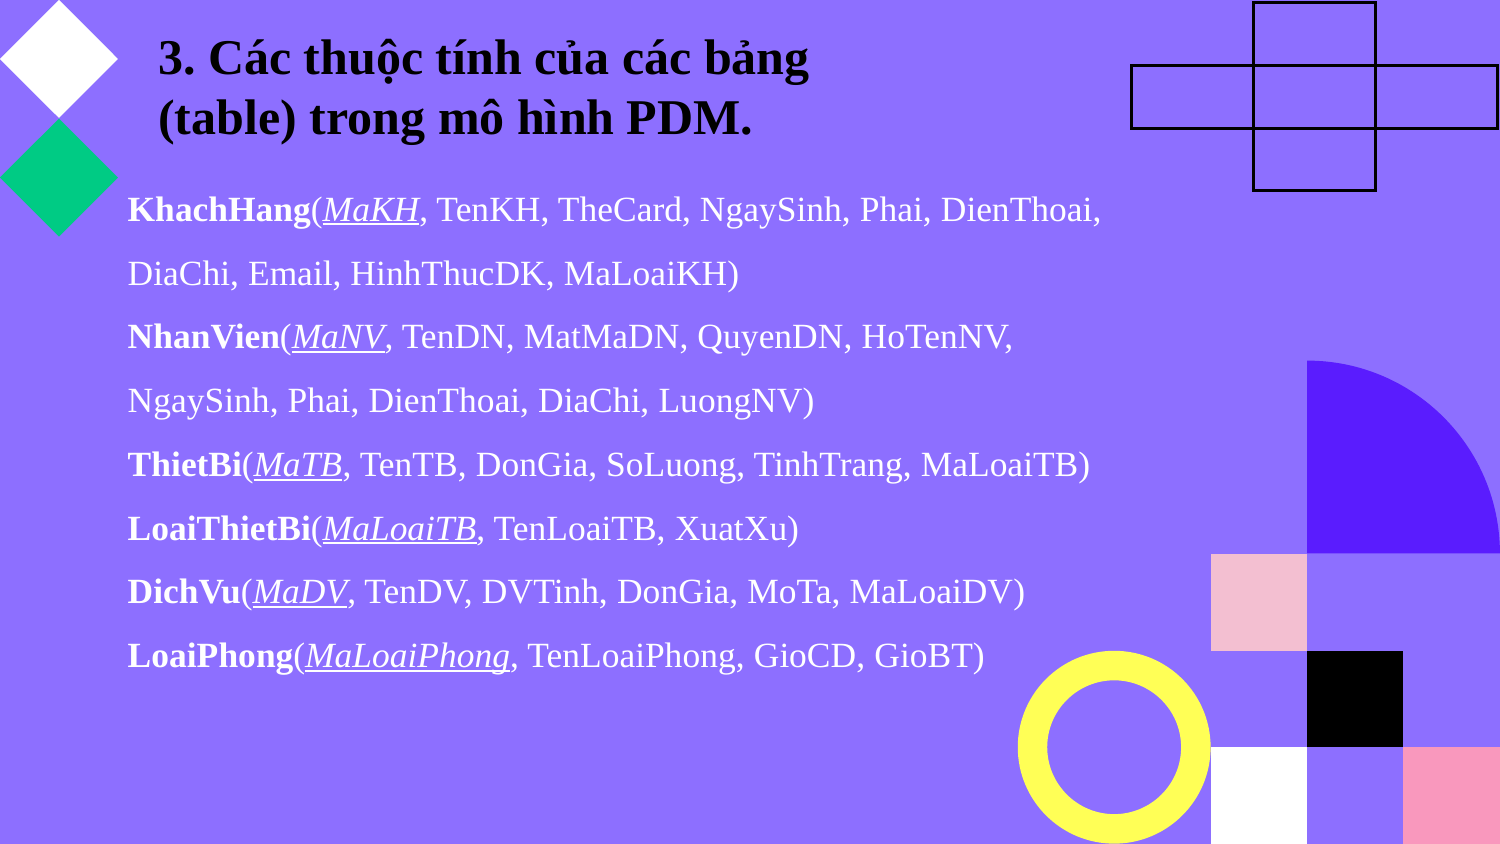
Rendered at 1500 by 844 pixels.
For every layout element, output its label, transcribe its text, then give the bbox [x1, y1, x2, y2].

subtitle KhachHang(MaKH, TenKH, TheCard, NgaySinh, Phai, DienThoai, DiaChi, Email, HinhThucDK, MaLoaiKH) NhanVien(MaNV, TenDN, MatMaDN, QuyenDN, HoTenNV, NgaySinh, Phai, DienThoai, DiaChi, LuongNV) ThietBi(MaTB, TenTB, DonGia, SoLuong, TinhTrang, MaLoaiTB) LoaiThietBi(MaLoaiTB, TenLoaiTB, XuatXu) DichVu(MaDV, TenDV, DVTinh, DonGia, MoTa, MaLoaiDV) LoaiPhong(MaLoaiPhong, TenLoaiPhong, GioCD, GioBT) [112, 193, 1125, 714]
text_box [1210, 554, 1308, 651]
text_box [1017, 650, 1211, 844]
title 3. Các thuộc tính của các bảng (table) trong mô hình PDM. [143, 45, 942, 124]
text_box [1307, 650, 1404, 748]
